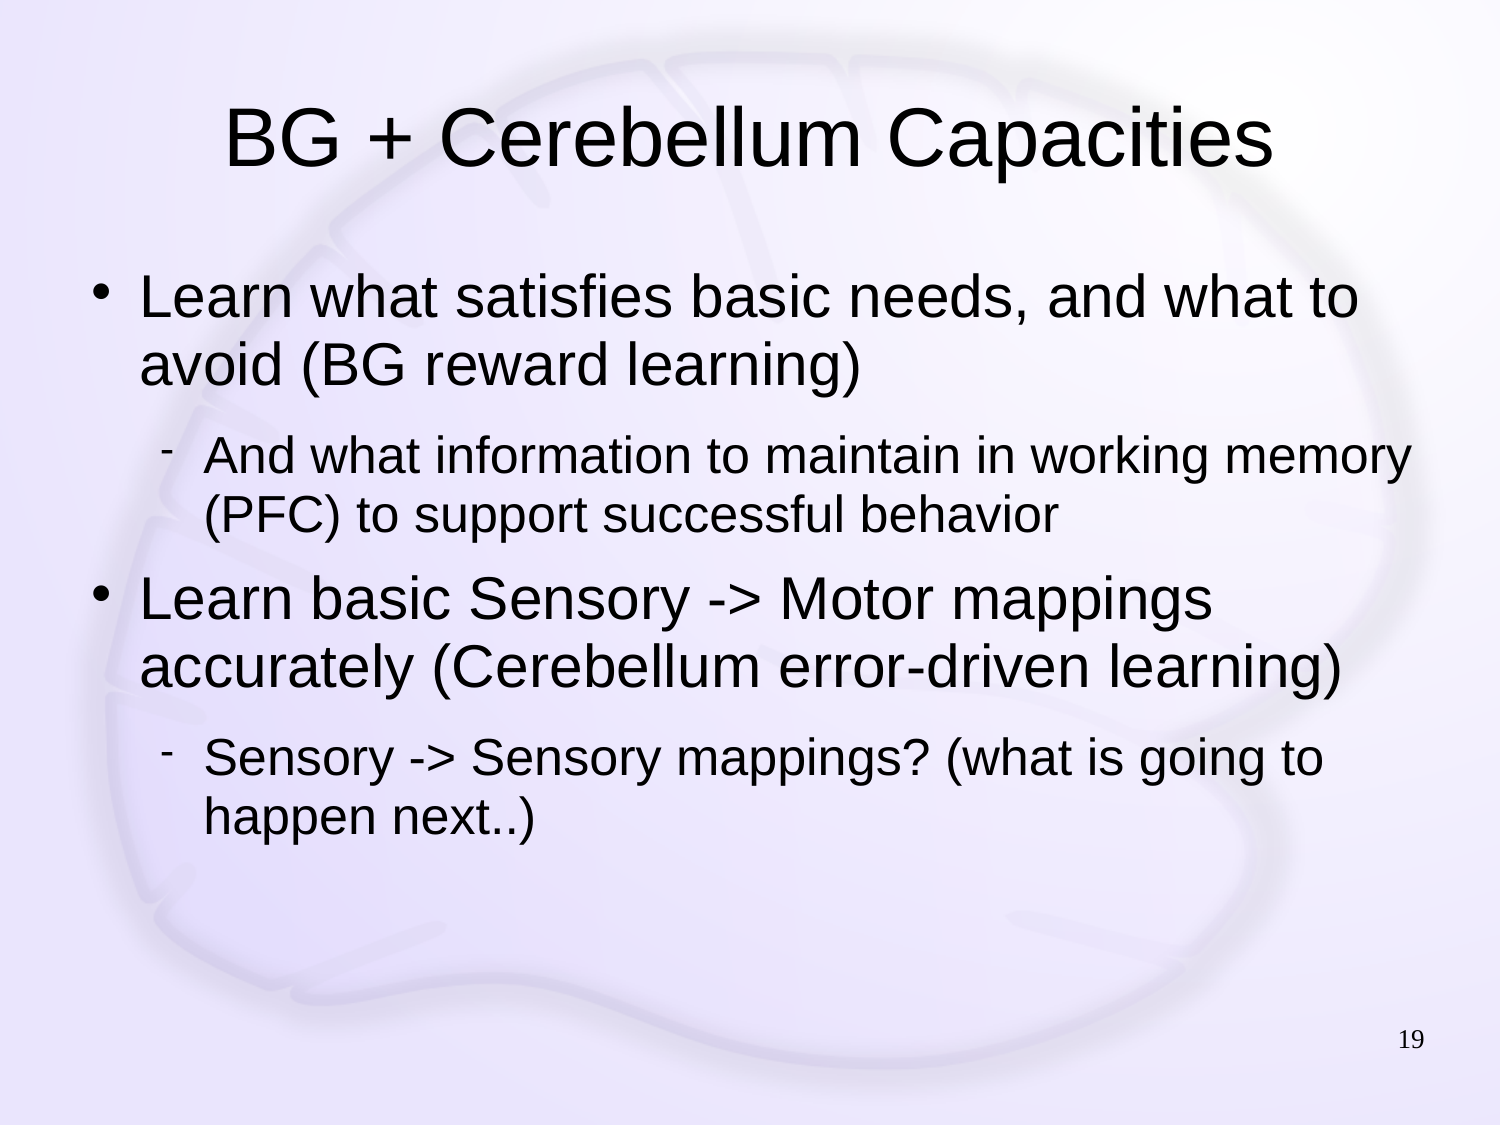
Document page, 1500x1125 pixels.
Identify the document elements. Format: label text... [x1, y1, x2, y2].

slide_number 19 [1075, 1024, 1425, 1103]
title BG + Cerebellum Capacities [74, 44, 1425, 233]
list Learn what satisfies basic needs, and what to avoid (BG reward learning) And what information to maintain in working memory (PFC) to support successful behavior Learn basic Sensory -> Motor mappings accurately (Cerebellum error-driven learning) Sensory -> Sensory mappings? (what is going to happen next..) [74, 263, 1425, 1006]
picture [0, 0, 1500, 1125]
